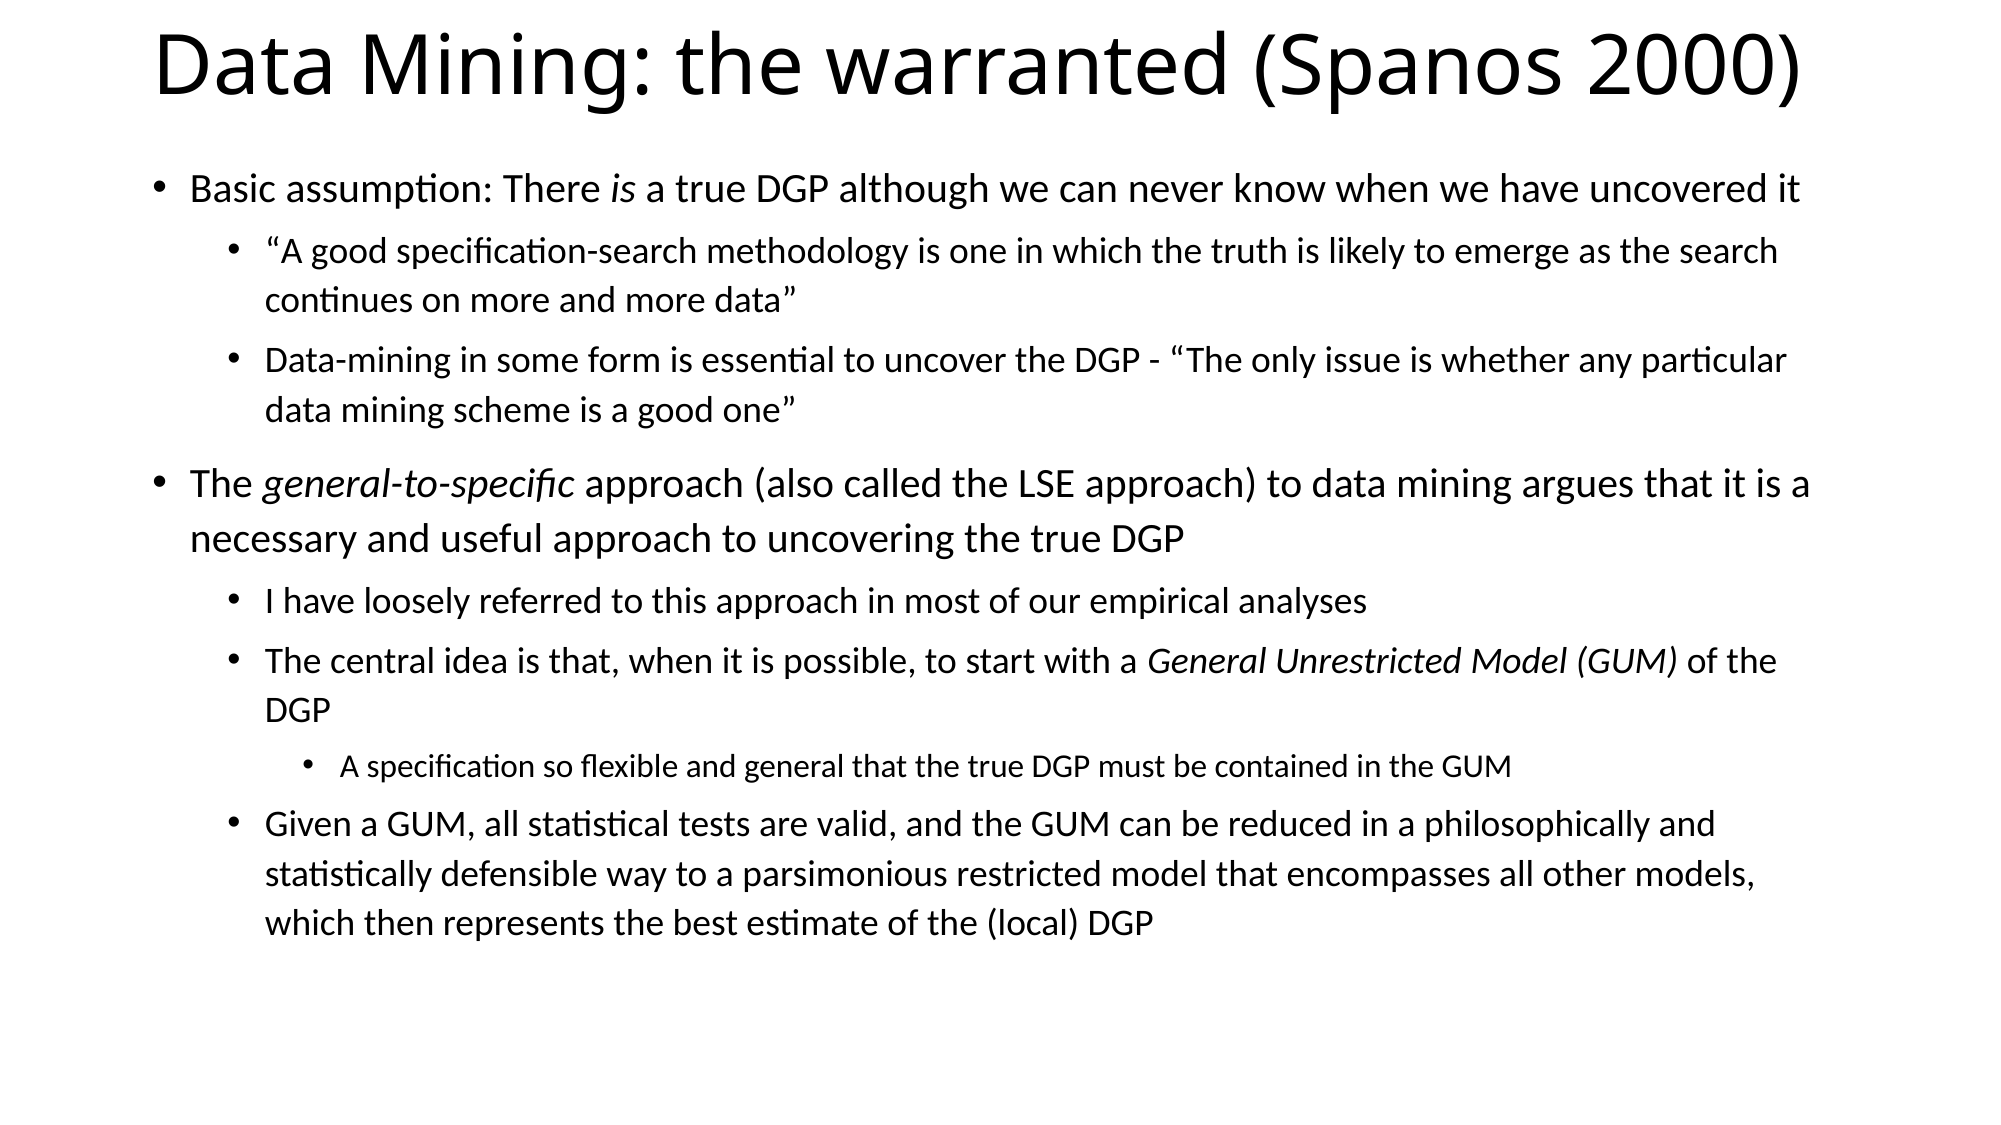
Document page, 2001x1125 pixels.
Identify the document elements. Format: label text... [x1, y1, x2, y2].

list Basic assumption: There is a true DGP although we can never know when we have uncovered it “A good specification-search methodology is one in which the truth is likely to emerge as the search continues on more and more data” Data-mining in some form is essential to uncover the DGP - “The only issue is whether any particular data mining scheme is a good one” The general-to-specific approach (also called the LSE approach) to data mining argues that it is a necessary and useful approach to uncovering the true DGP I have loosely referred to this approach in most of our empirical analyses The central idea is that, when it is possible, to start with a General Unrestricted Model (GUM) of the DGP A specification so flexible and general that the true DGP must be contained in the GUM Given a GUM, all statistical tests are valid, and the GUM can be reduced in a philosophically and statistically defensible way to a parsimonious restricted model that encompasses all other models, which then represents the best estimate of the (local) DGP [137, 148, 1863, 1125]
title Data Mining: the warranted (Spanos 2000) [137, 14, 1863, 121]
